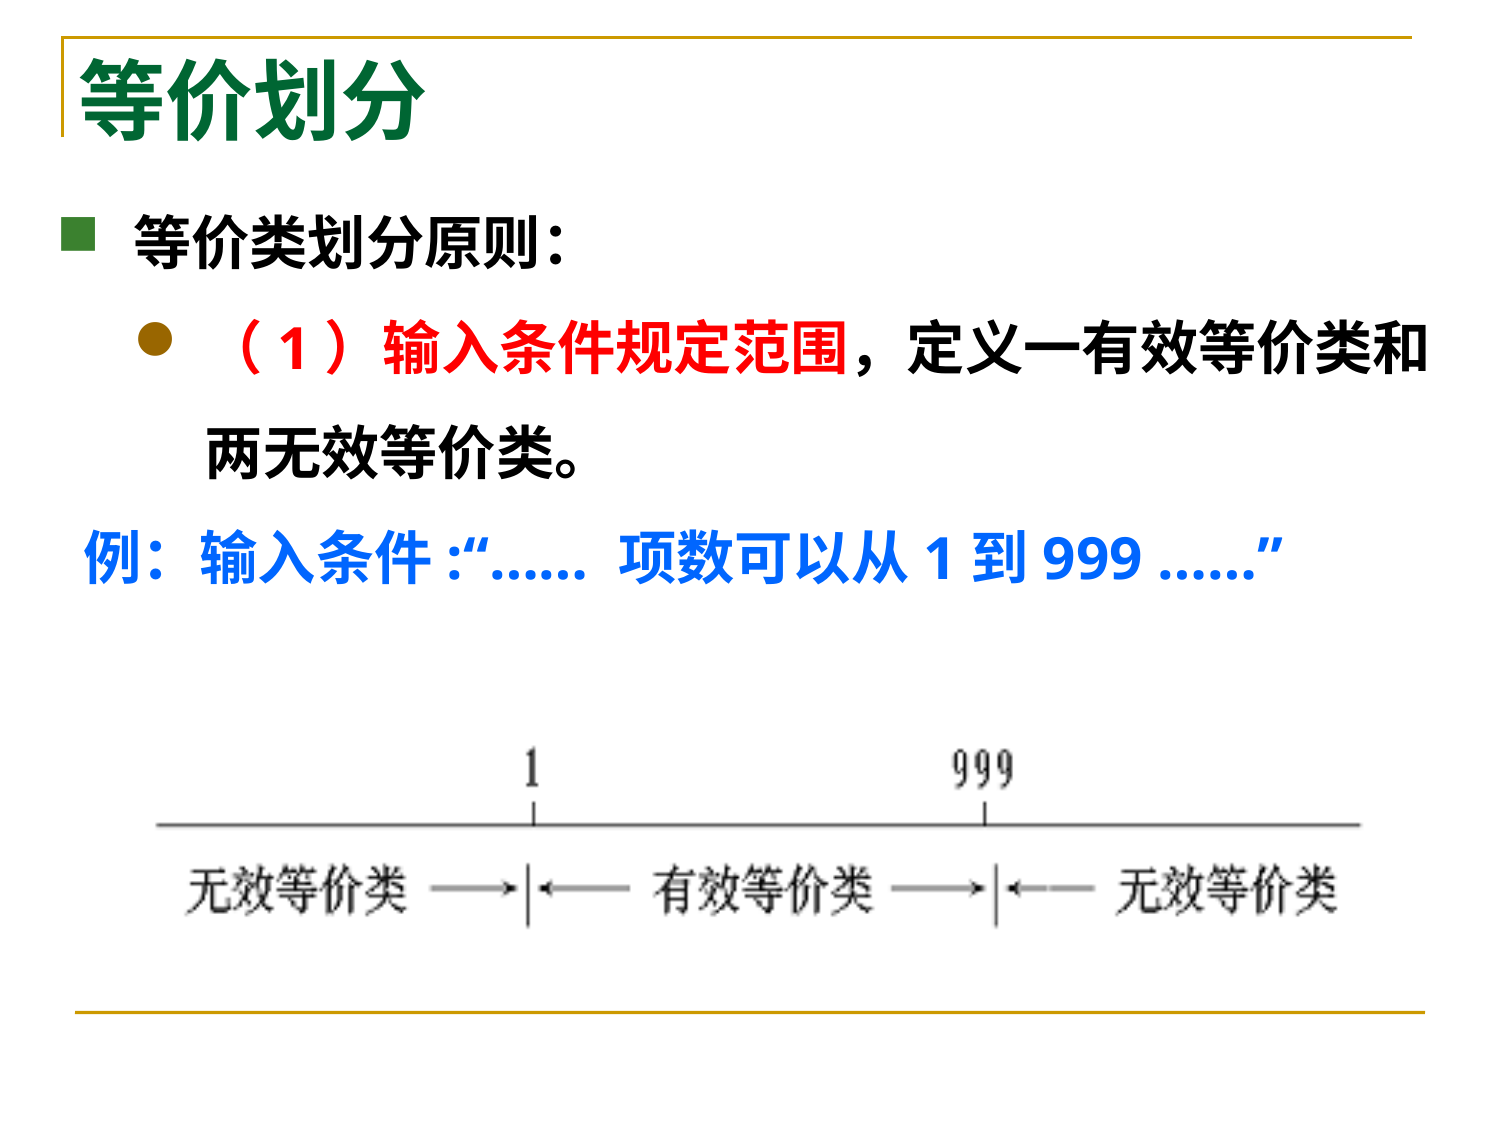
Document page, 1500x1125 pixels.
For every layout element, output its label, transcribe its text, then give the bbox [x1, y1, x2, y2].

title 等价划分 [63, 37, 1414, 163]
list 等价类划分原则： （1）输入条件规定范围，定义一有效等价类和两无效等价类。 例：输入条件:“…… 项数可以从1到999 ……” [40, 163, 1478, 1081]
picture [85, 701, 1421, 986]
